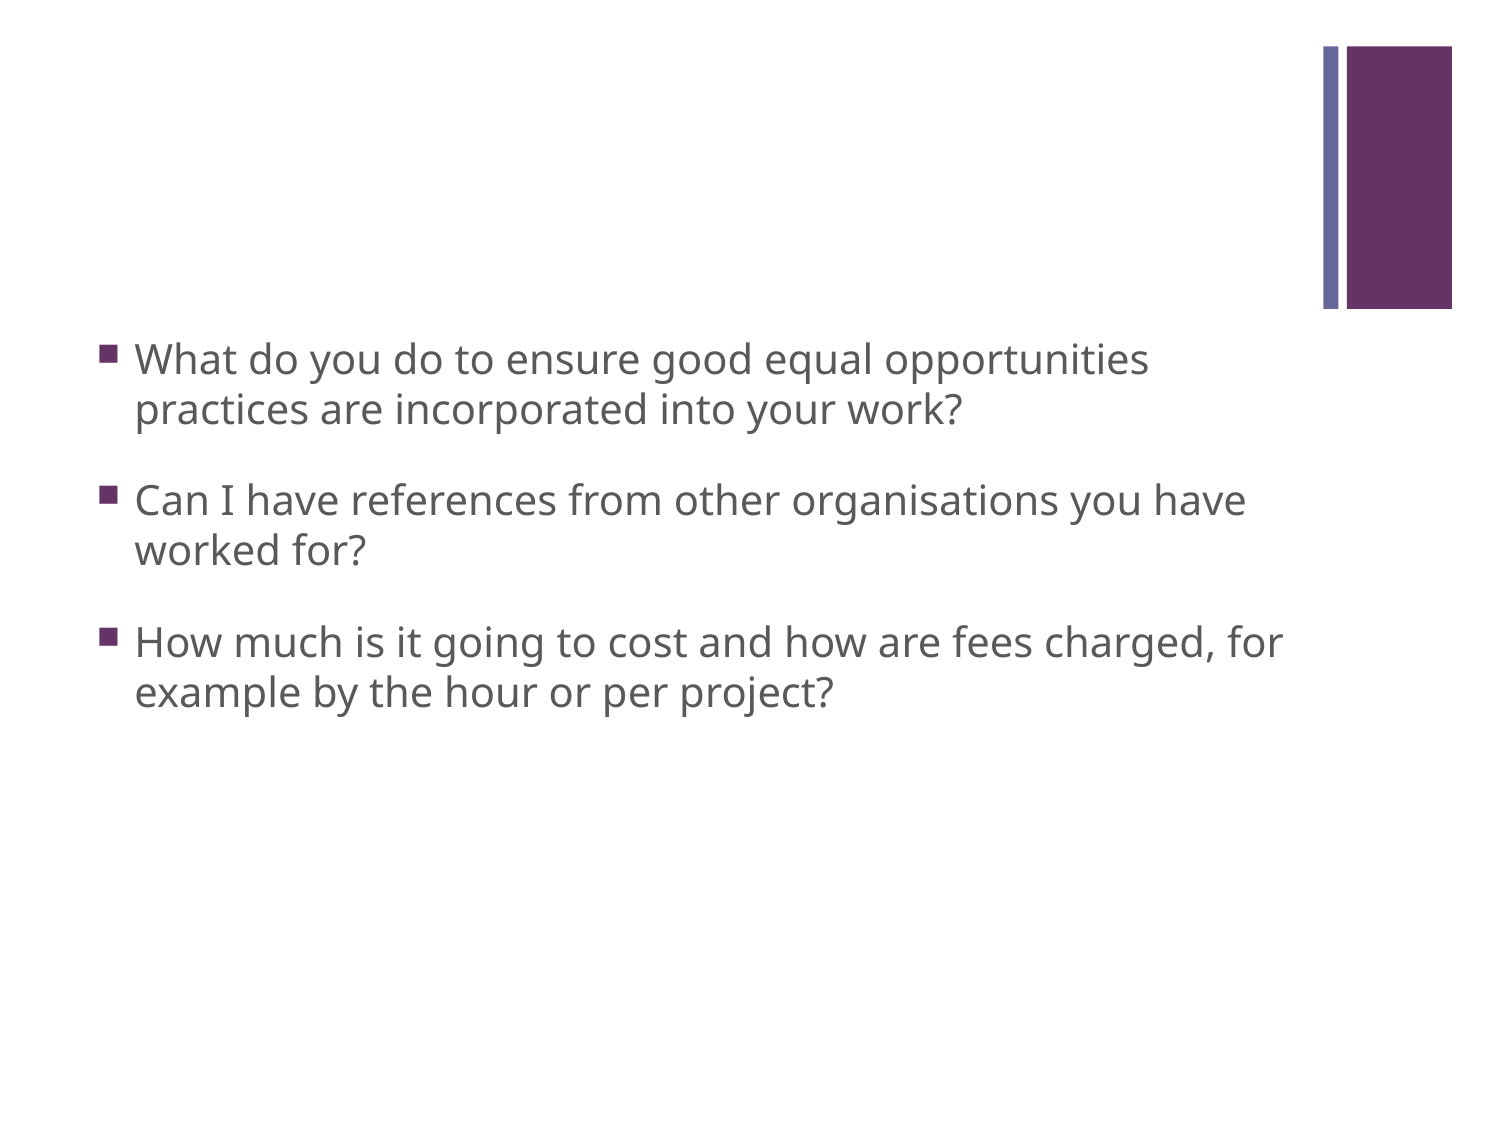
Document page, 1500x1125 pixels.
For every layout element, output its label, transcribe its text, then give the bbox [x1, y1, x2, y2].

list What do you do to ensure good equal opportunities practices are incorporated into your work? Can I have references from other organisations you have worked for? How much is it going to cost and how are fees charged, for example by the hour or per project? [81, 324, 1322, 1005]
